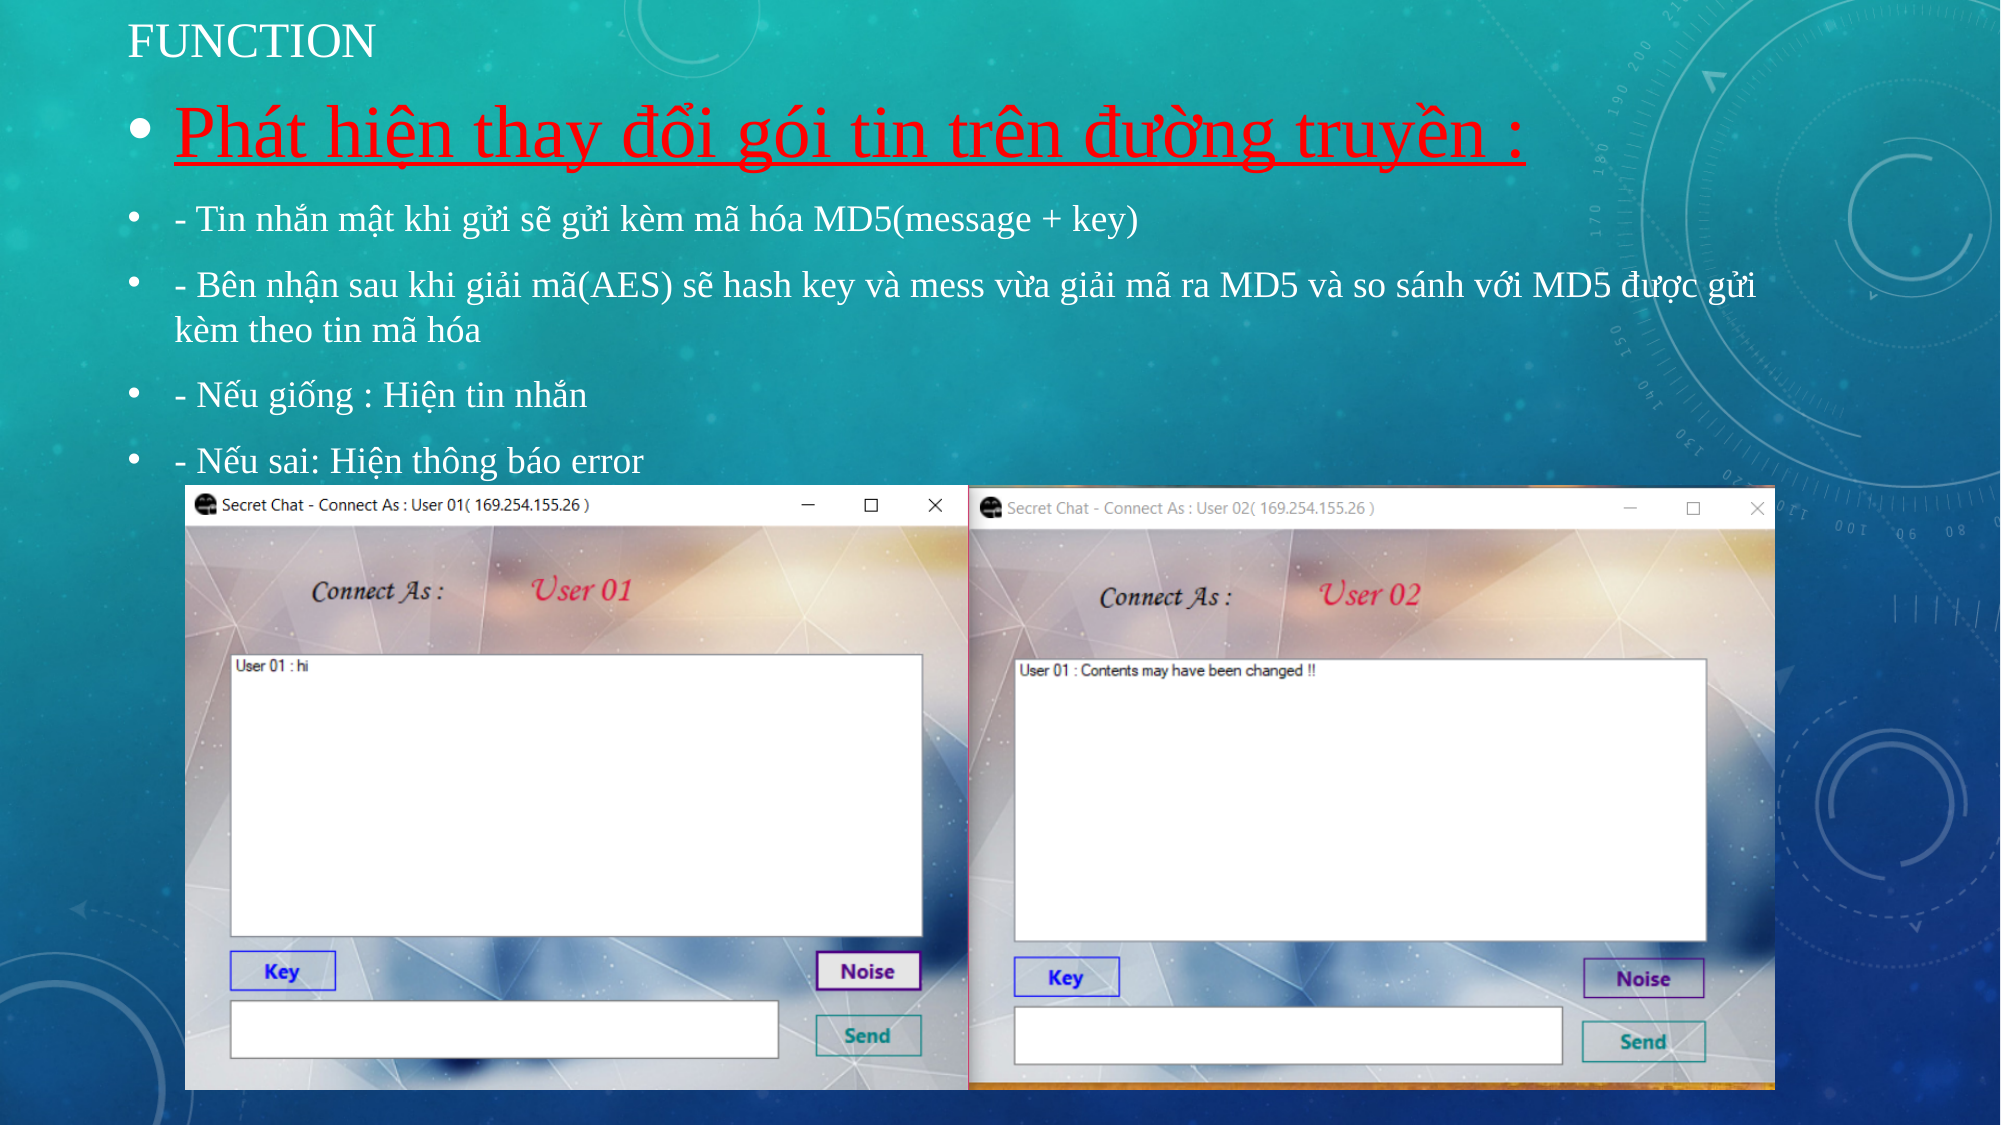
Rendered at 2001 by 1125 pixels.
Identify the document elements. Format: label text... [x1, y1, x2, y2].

list Phát hiện thay đổi gói tin trên đường truyền : - Tin nhắn mật khi gửi sẽ gửi kèm mã hóa MD5(message + key) - Bên nhận sau khi giải mã(AES) sẽ hash key và mess vừa giải mã ra MD5 và so sánh với MD5 được gửi kèm theo tin mã hóa - Nếu giống : Hiện tin nhắn - Nếu sai: Hiện thông báo error [112, 75, 1775, 950]
picture [0, 0, 2001, 1125]
title Function [112, 0, 1775, 75]
